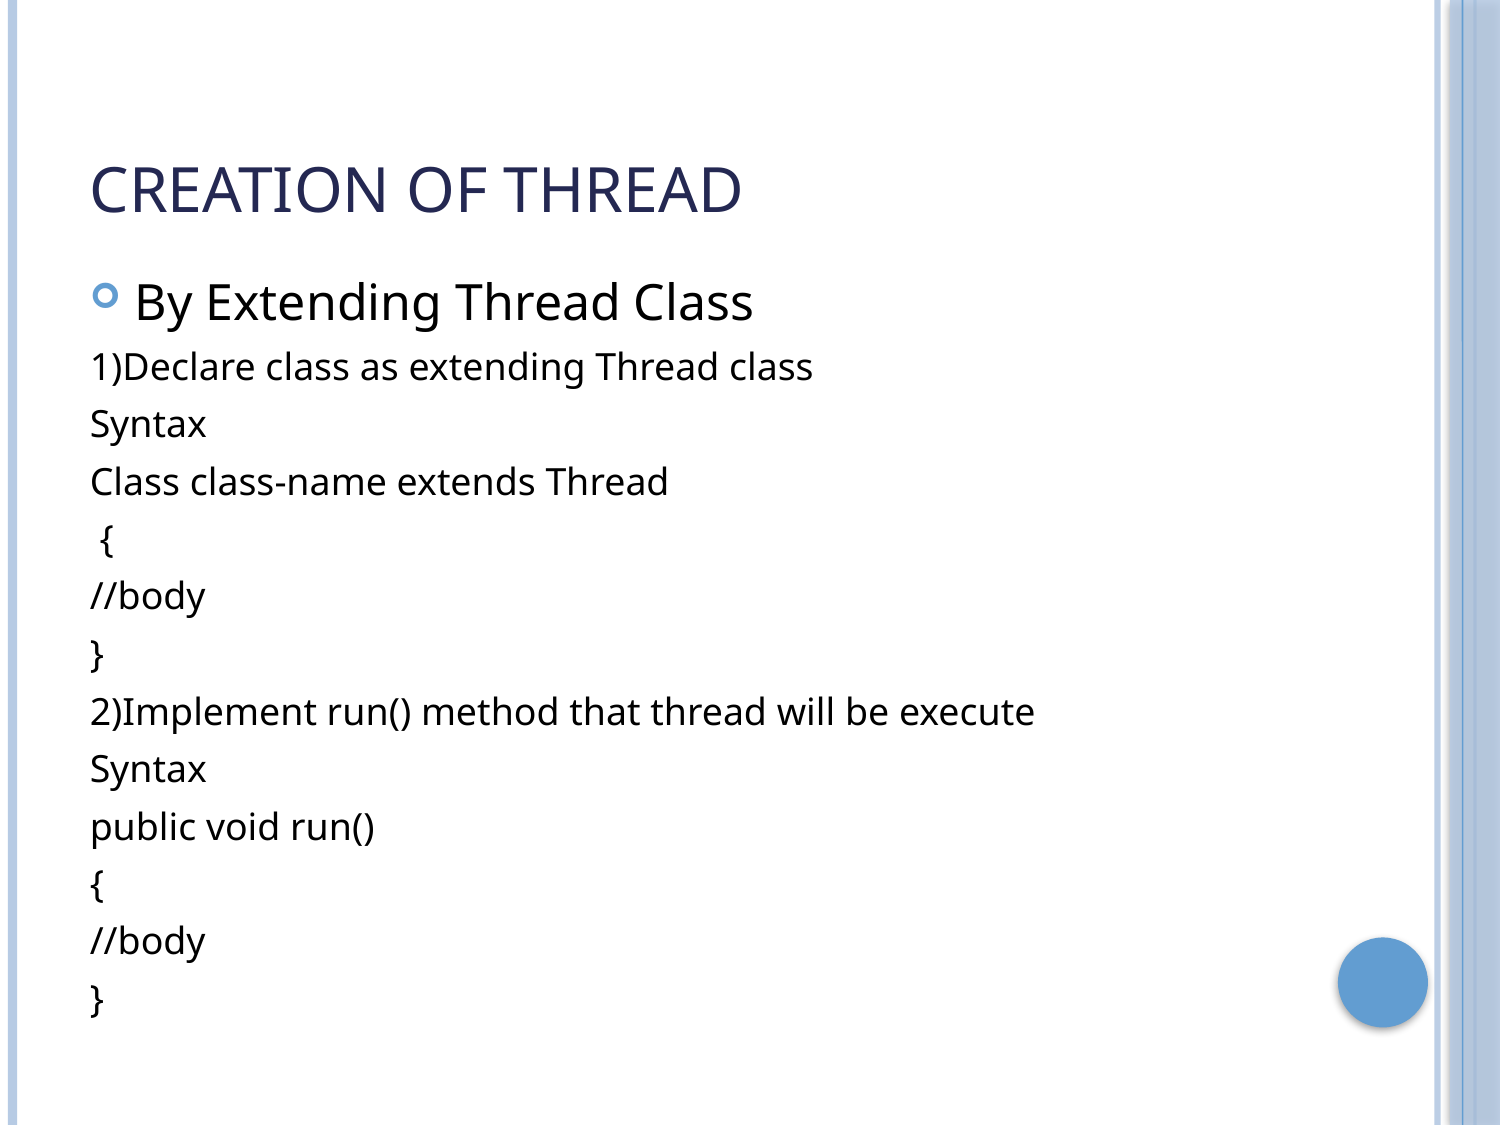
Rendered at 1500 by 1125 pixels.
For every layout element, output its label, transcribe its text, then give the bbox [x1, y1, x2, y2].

list By Extending Thread Class 1)Declare class as extending Thread class Syntax Class class-name extends Thread { //body } 2)Implement run() method that thread will be execute Syntax public void run() { //body } [75, 262, 1300, 1062]
title Creation of Thread [75, 45, 1300, 233]
